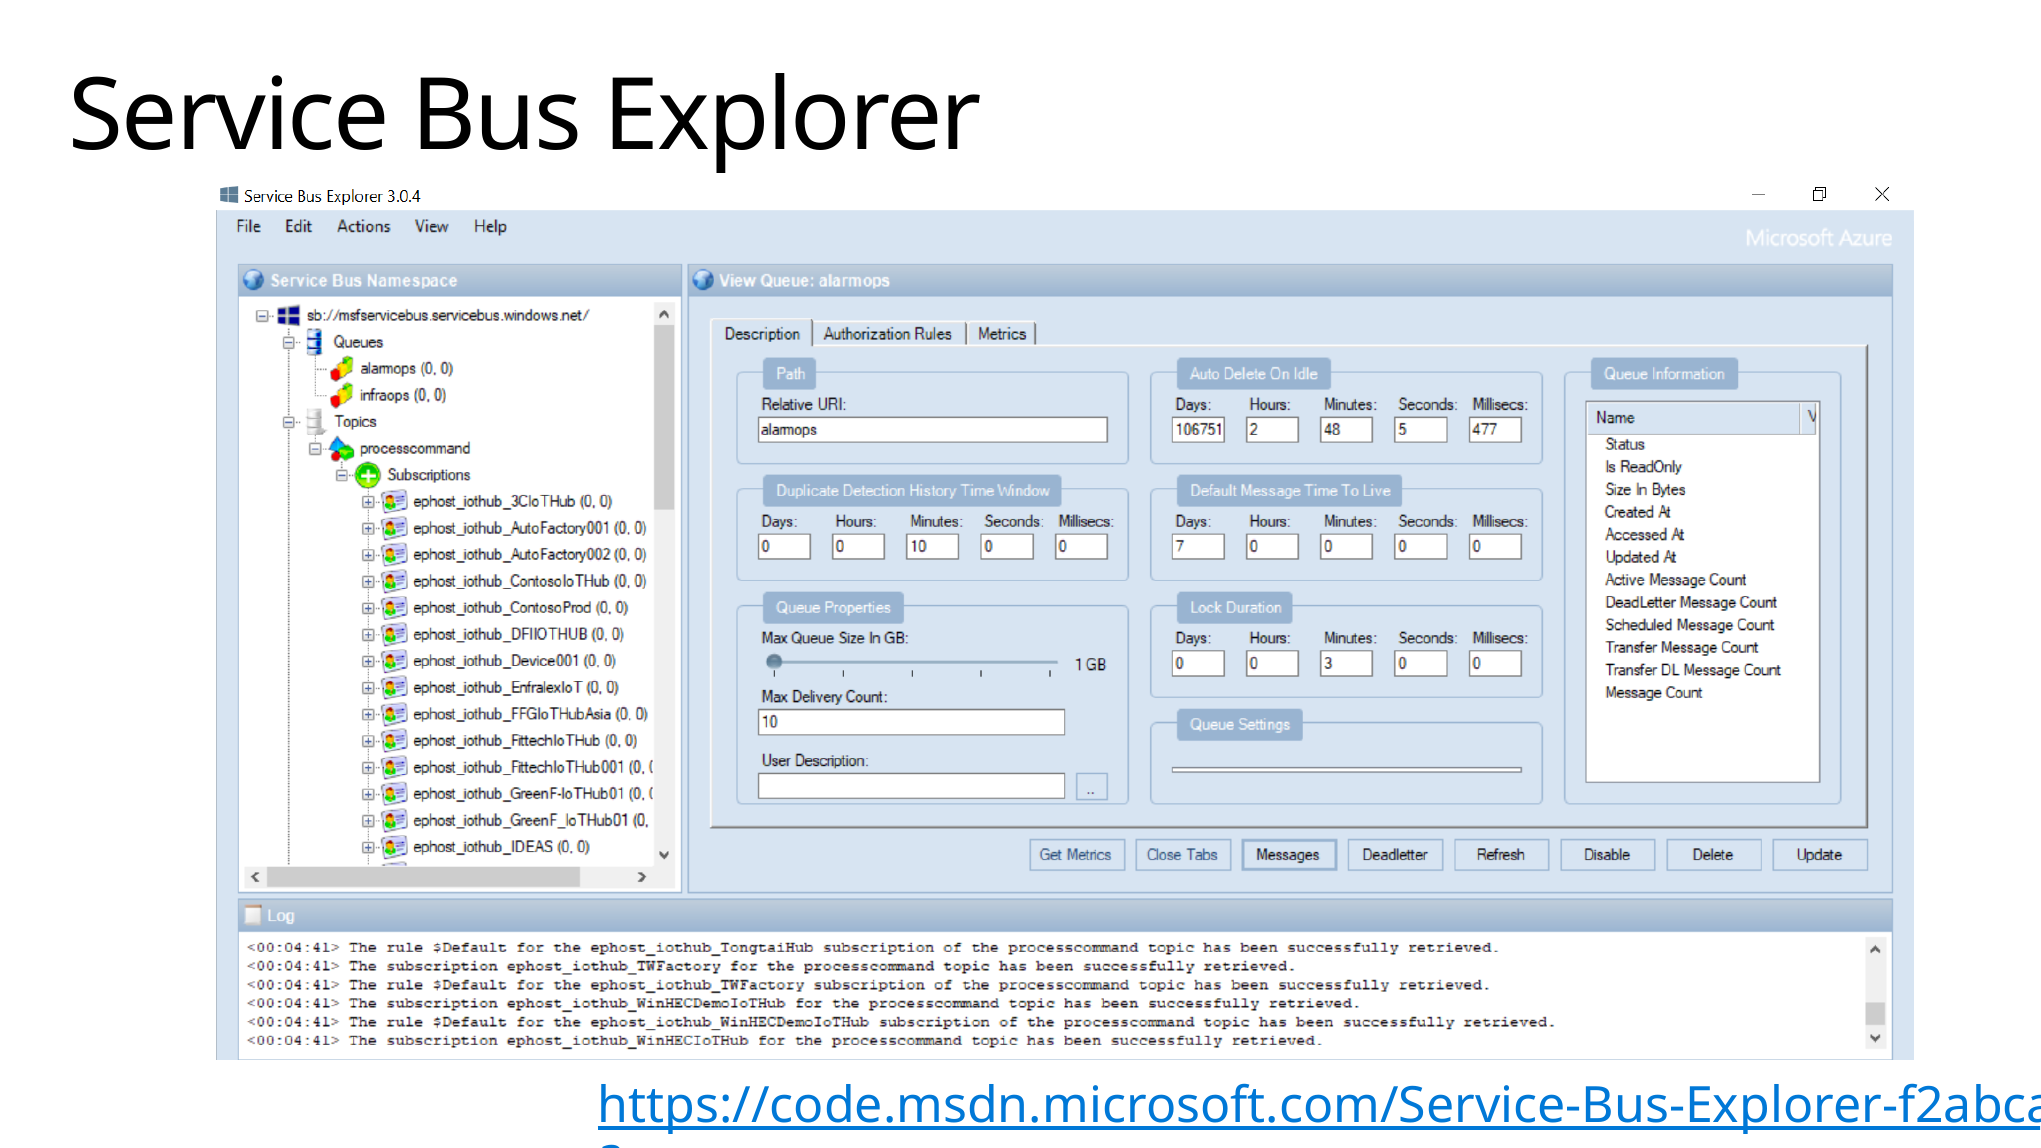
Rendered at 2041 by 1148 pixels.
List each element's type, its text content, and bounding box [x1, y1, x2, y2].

title Service Bus Explorer [45, 48, 1996, 199]
text_box https://code.msdn.microsoft.com/Service-Bus-Explorer-f2abca5a [582, 1064, 2041, 1148]
picture [216, 179, 1915, 1060]
